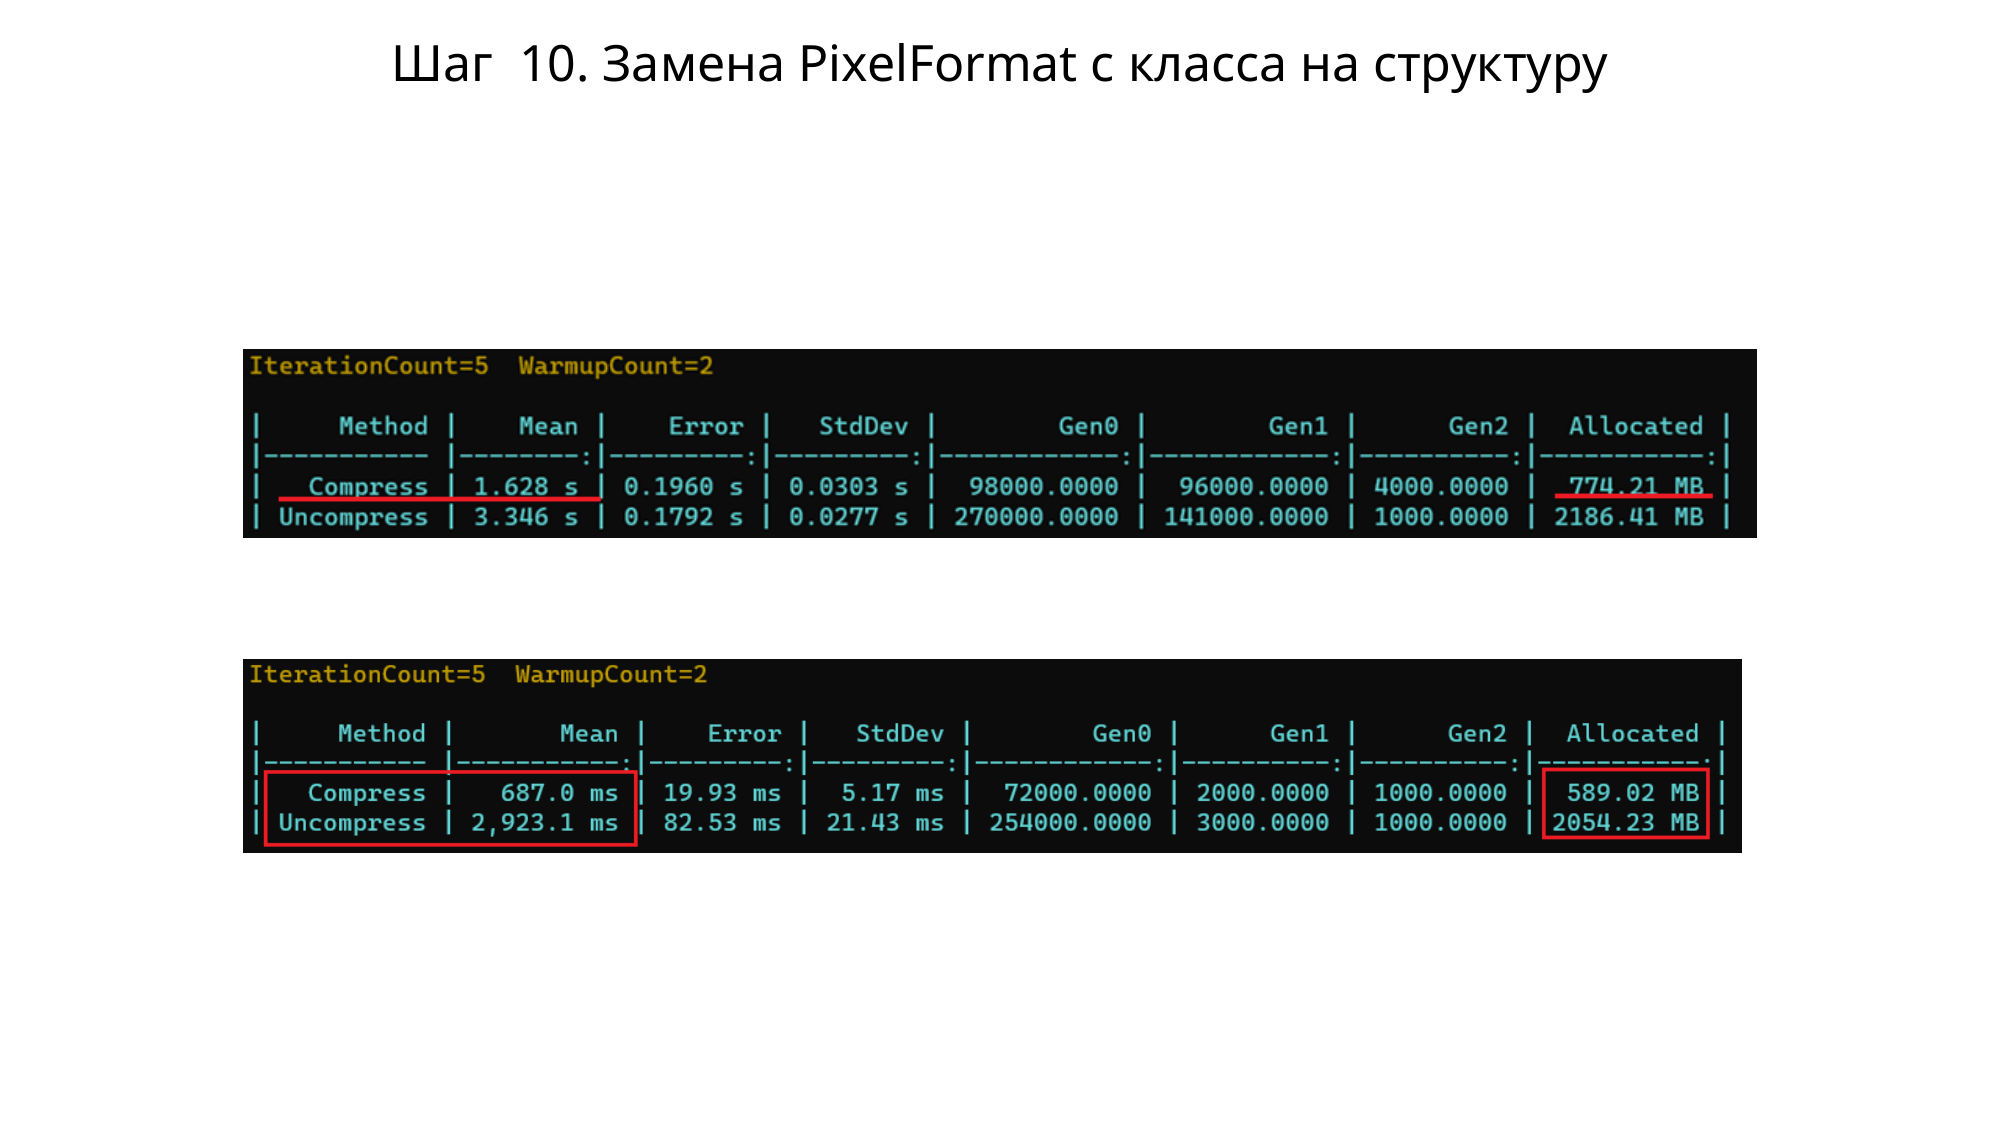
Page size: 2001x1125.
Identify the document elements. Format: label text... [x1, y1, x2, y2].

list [243, 349, 1757, 538]
title Шаг 10. Замена PixelFormat c класса на структуру [0, 0, 2000, 132]
picture [243, 659, 1742, 853]
